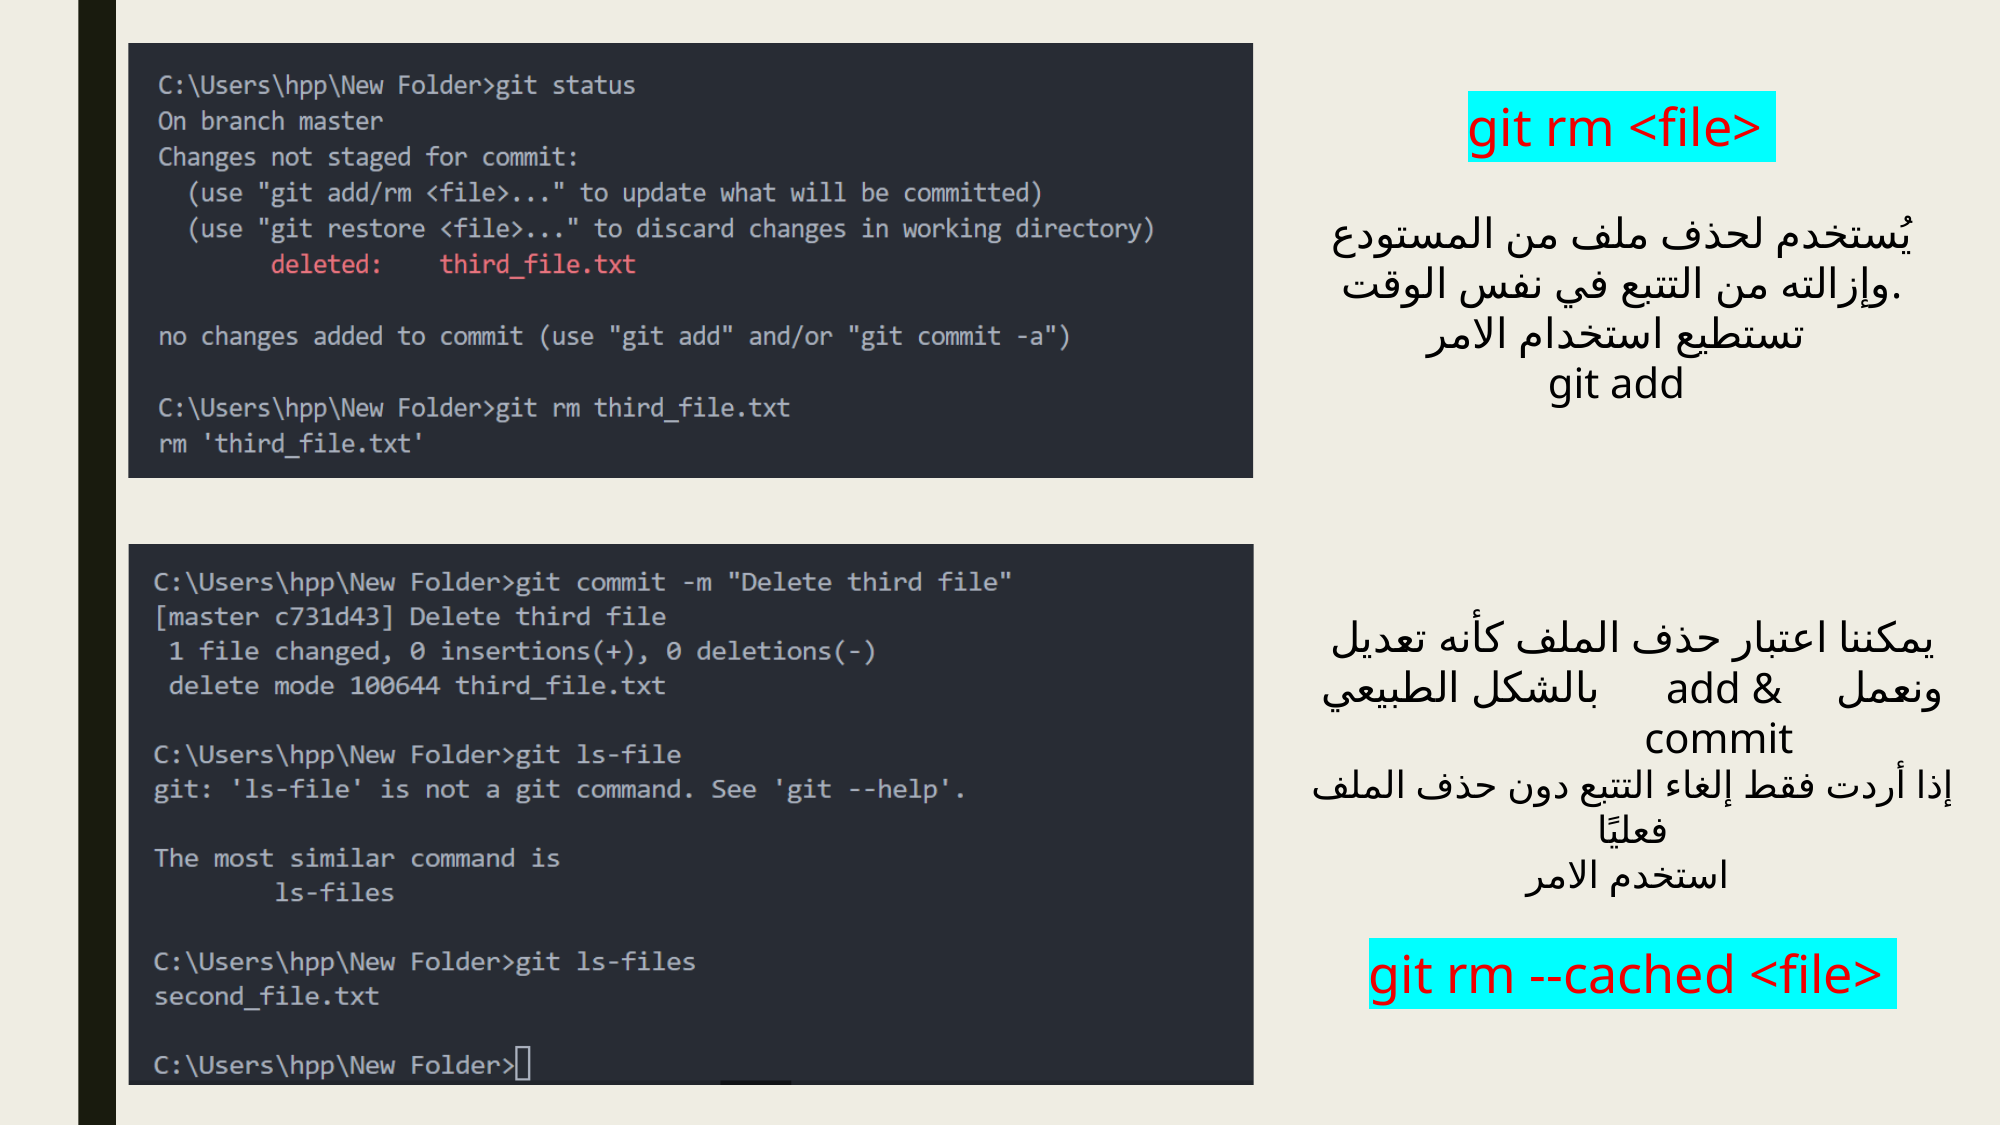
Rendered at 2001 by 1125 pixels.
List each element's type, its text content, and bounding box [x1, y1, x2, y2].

text_box [128, 43, 1254, 478]
text_box يمكننا اعتبار حذف الملف كأنه تعديل ونعمل بالشكل الطبيعي إذا أردت فقط إلغاء التتبع دون حذف الملف فعليًا استخدم الامر git rm --cached <file> [1265, 603, 2000, 1057]
text_box [128, 544, 1254, 1085]
text_box add & commit [1585, 654, 1863, 770]
text_box git rm <file> يُستخدم لحذف ملف من المستودع وإزالته من التتبع في نفس الوقت. تستطيع استخدام الامر git add [1268, 87, 1976, 415]
